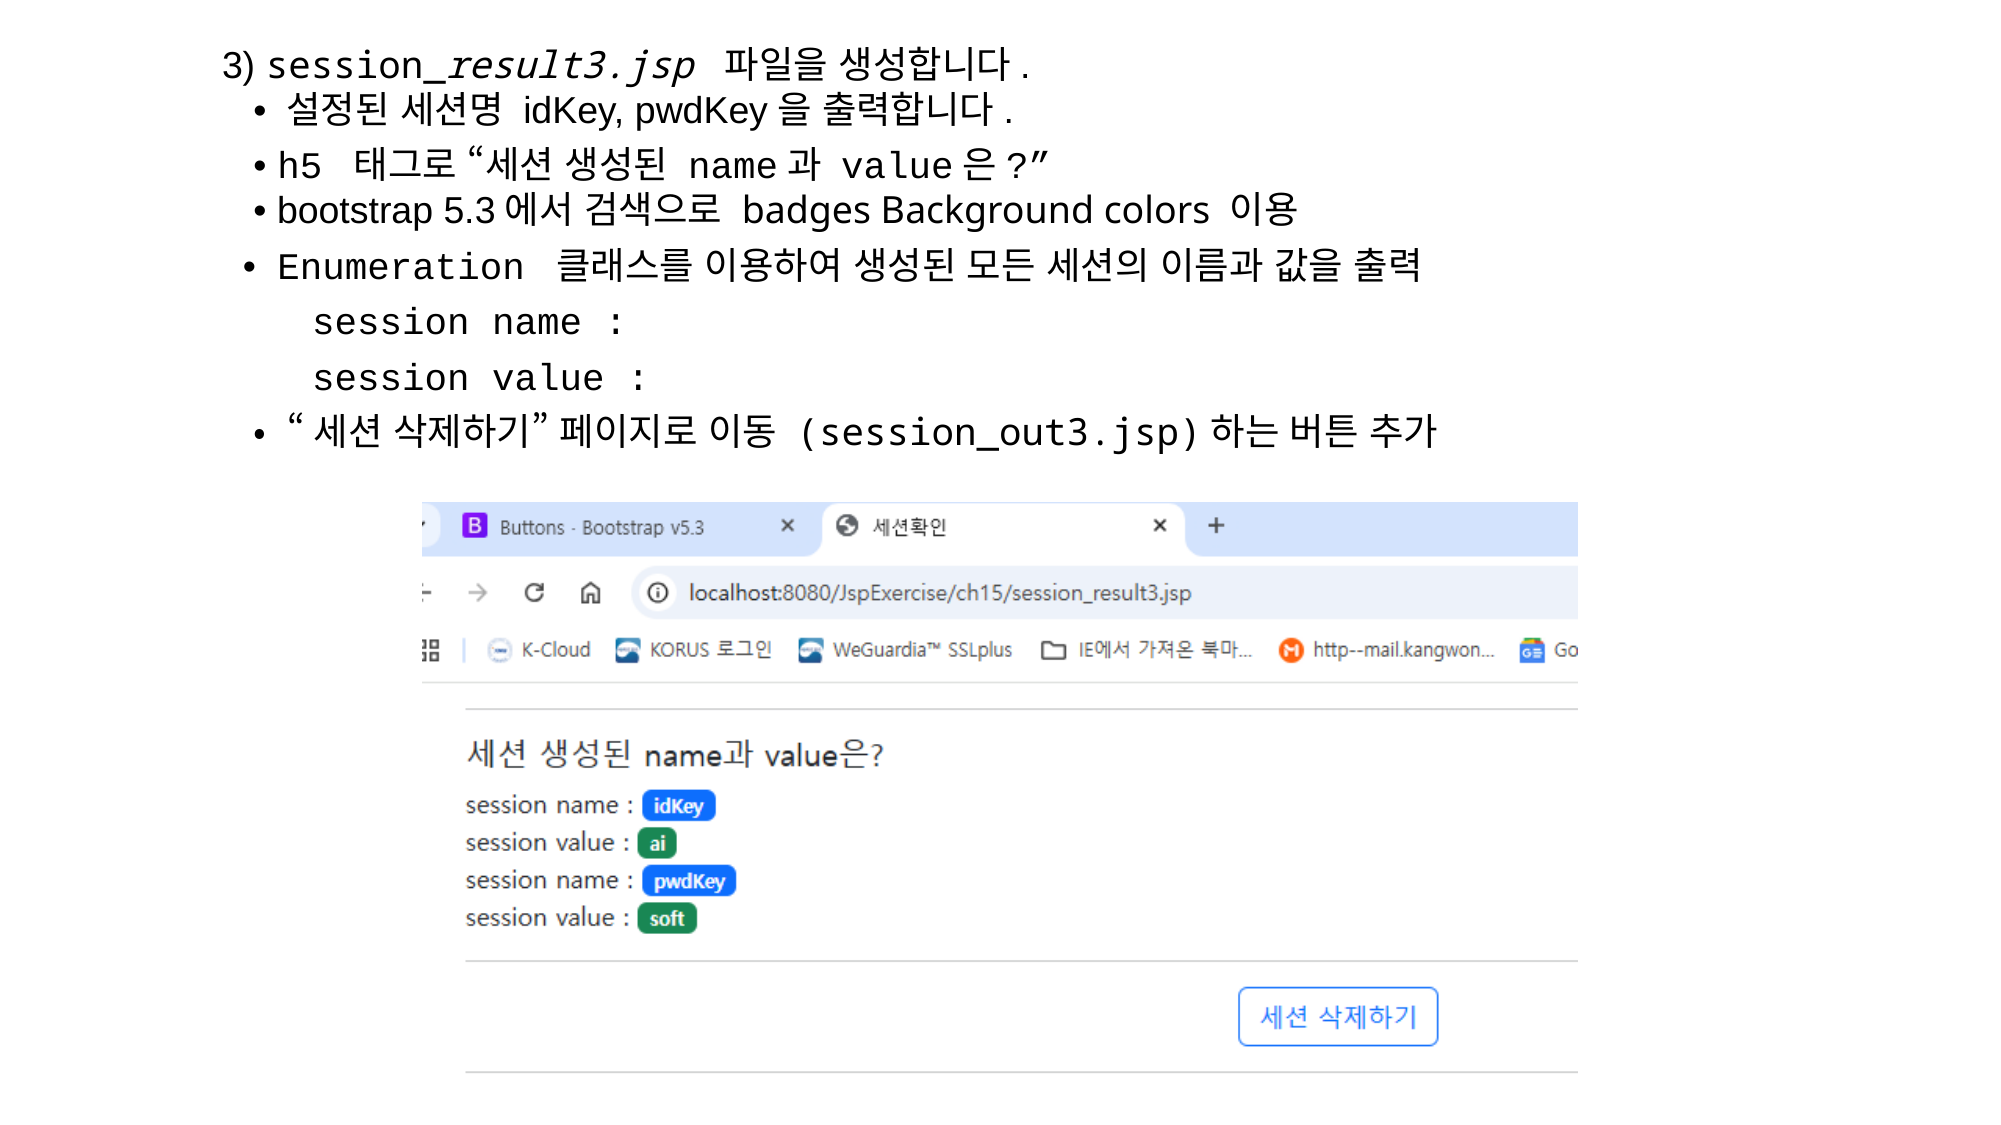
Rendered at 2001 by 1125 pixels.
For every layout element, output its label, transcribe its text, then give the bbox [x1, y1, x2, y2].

text_box 3) session_result3.jsp 파일을 생성합니다. • 설정된 세션명 idKey, pwdKey을 출력합니다. • h5 태그로 “세션 생성된 name과 value은?” • bootstrap 5.3에서 검색으로 badges Background colors 이용 • Enumeration 클래스를 이용하여 생성된 모든 세션의 이름과 값을 출력 session name : session value : • “세션 삭제하기” 페이지로 이동 (session_out3.jsp)하는 버튼 추가 [207, 33, 1793, 461]
picture [422, 502, 1578, 1092]
